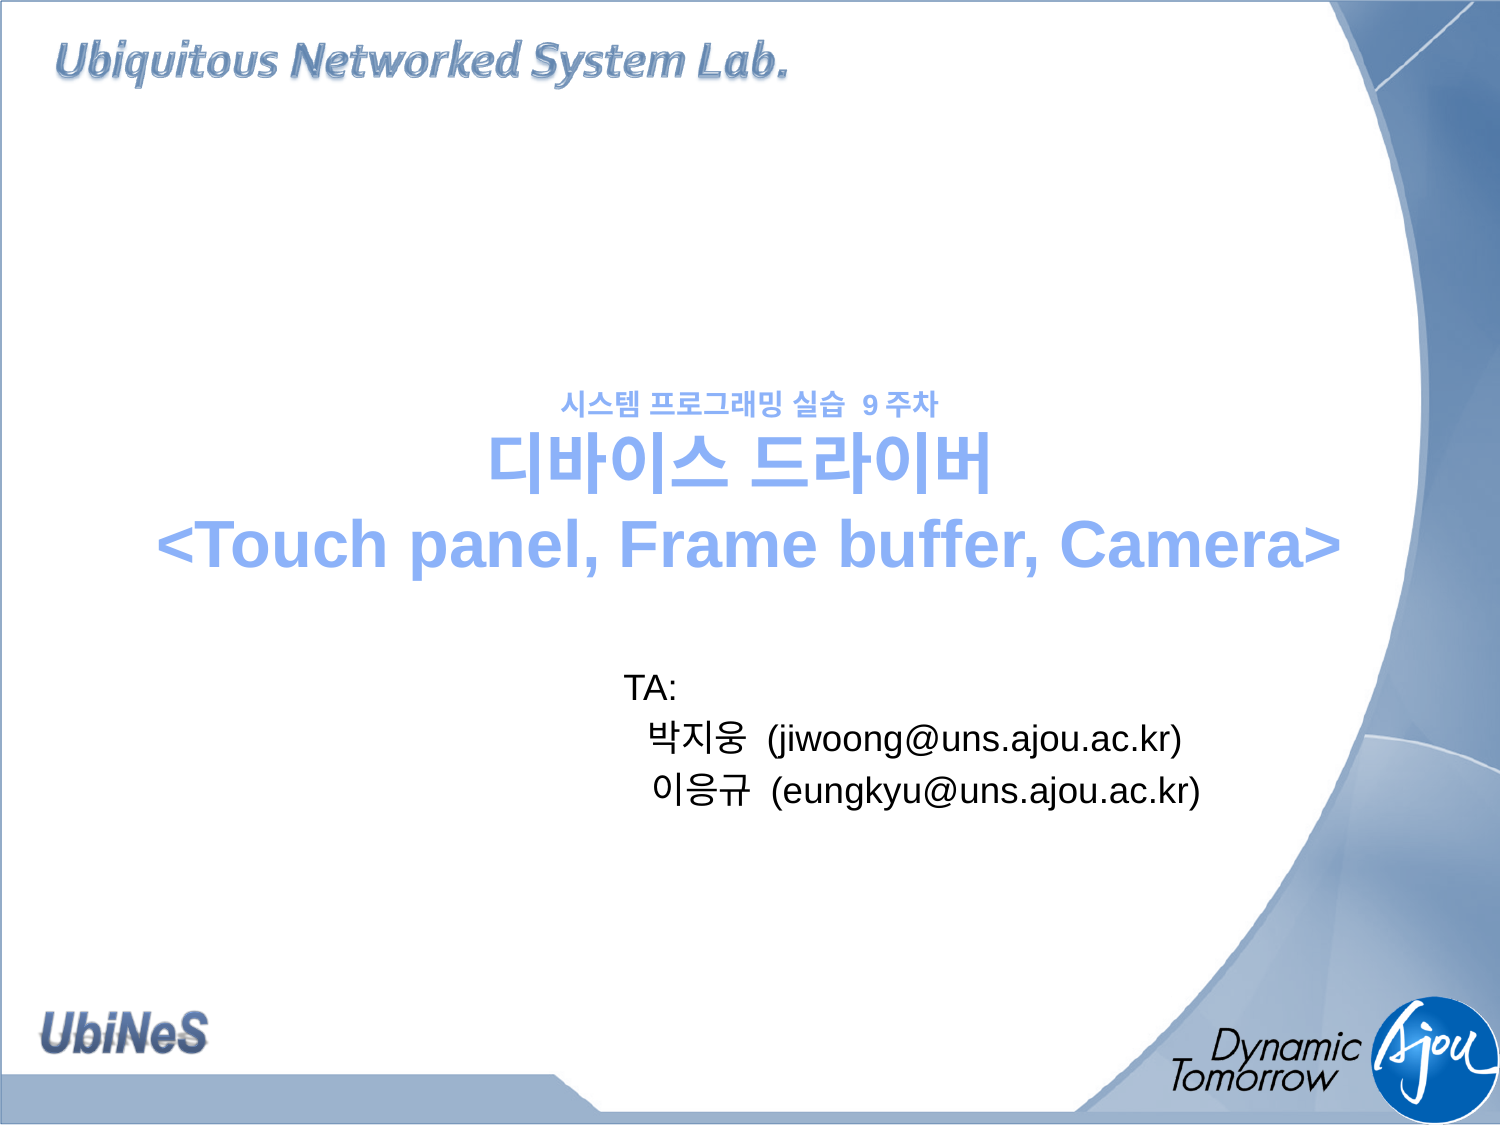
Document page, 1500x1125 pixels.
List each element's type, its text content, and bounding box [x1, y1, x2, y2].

subtitle TA: 박지웅 (jiwoong@uns.ajou.ac.kr) 이응규 (eungkyu@uns.ajou.ac.kr) [608, 656, 1275, 925]
picture [35, 1007, 211, 1056]
picture [1167, 996, 1500, 1125]
title 시스템 프로그래밍 실습 9주차 디바이스 드라이버 <Touch panel, Frame buffer, Camera> [112, 363, 1388, 605]
